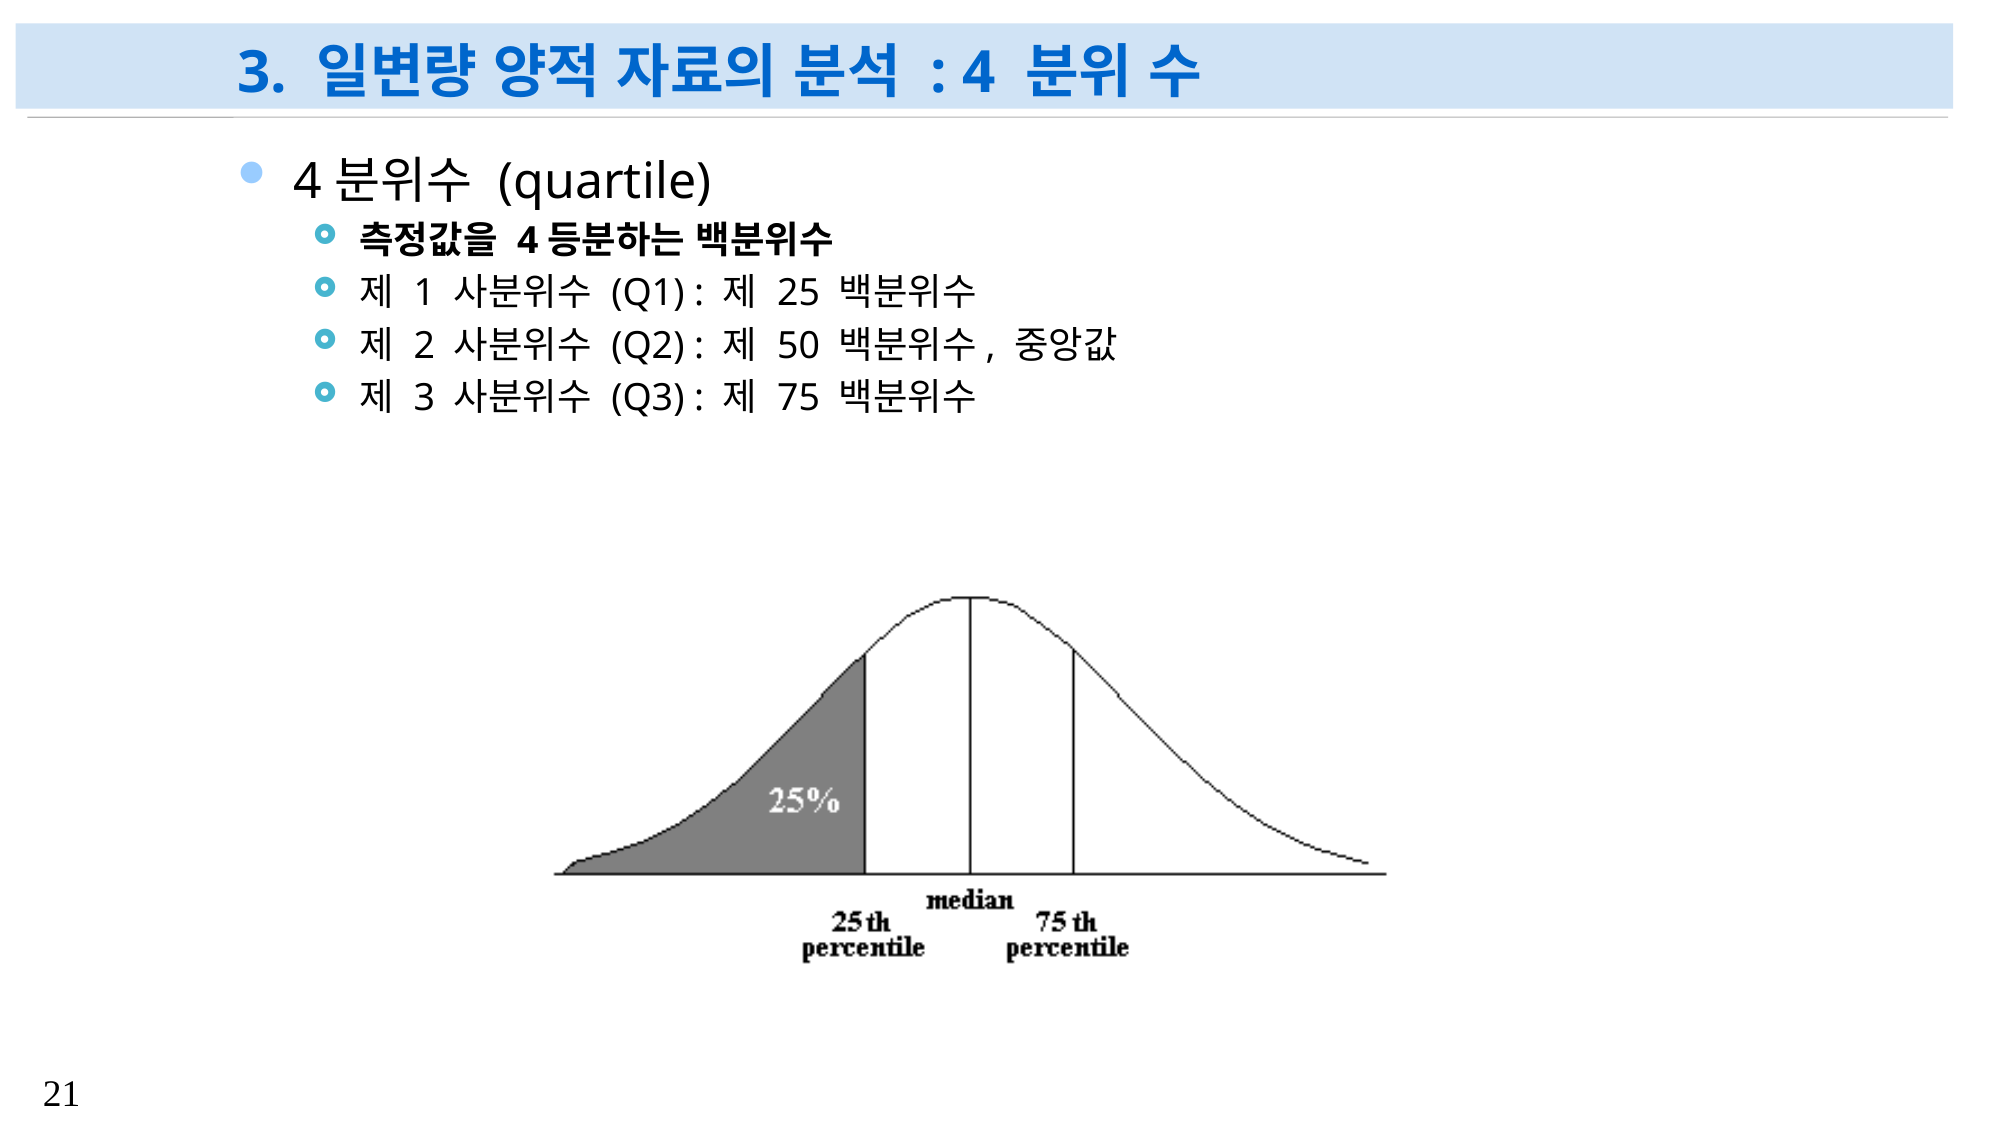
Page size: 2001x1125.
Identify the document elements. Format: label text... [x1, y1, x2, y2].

title 3. 일변량 양적 자료의 분석 : 4 분위 수 [222, 25, 1733, 114]
picture [538, 585, 1405, 977]
list 4분위수 (quartile) 측정값을 4등분하는 백분위수 제 1 사분위수 (Q1) : 제 25 백분위수 제 2 사분위수 (Q2) : 제 50 백분위수, 중앙값 제 3 사분위수 (Q3) : 제 75 백분위수 [222, 140, 1733, 1044]
